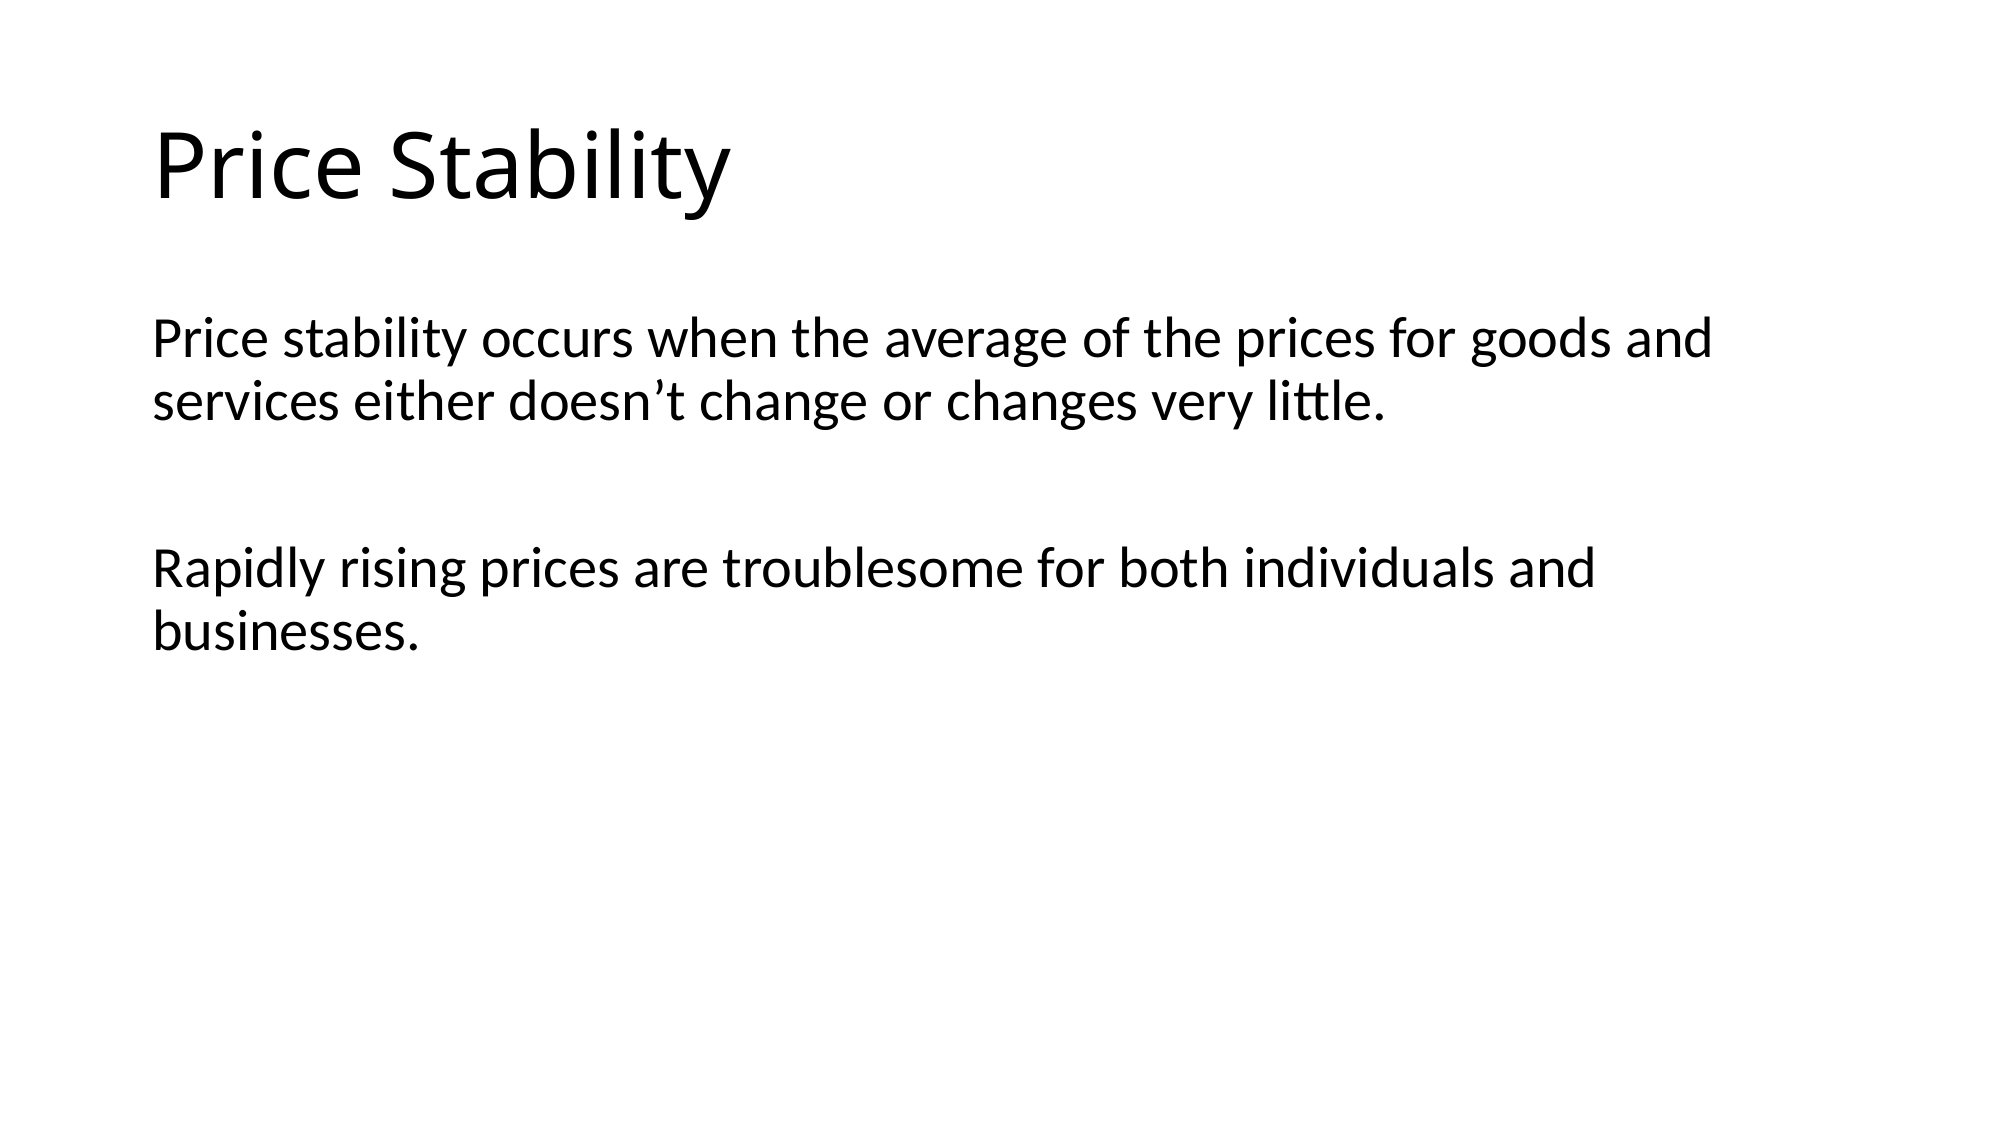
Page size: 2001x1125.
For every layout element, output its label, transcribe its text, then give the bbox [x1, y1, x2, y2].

title Price Stability [137, 59, 1863, 278]
list Price stability occurs when the average of the prices for goods and services either doesn’t change or changes very little. Rapidly rising prices are troublesome for both individuals and businesses. [137, 299, 1863, 1014]
